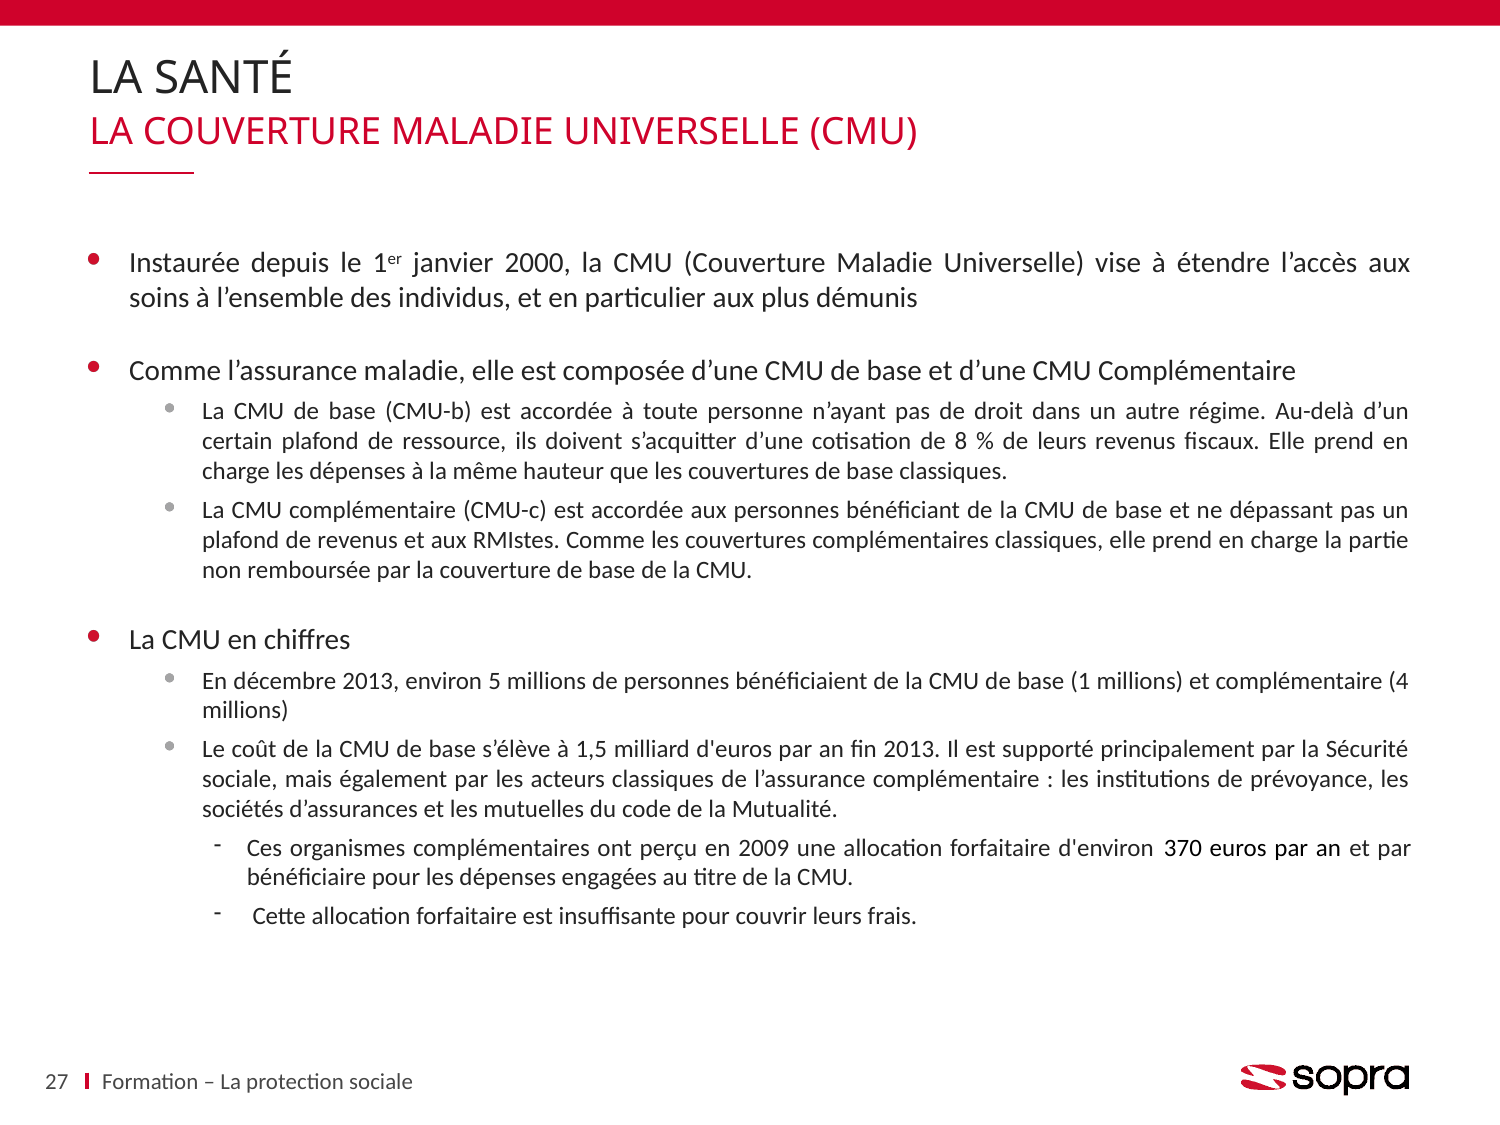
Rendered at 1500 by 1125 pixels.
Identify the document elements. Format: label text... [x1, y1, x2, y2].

picture [162, 740, 177, 755]
title La santé [89, 51, 1409, 107]
picture [162, 672, 177, 687]
picture [162, 402, 177, 417]
picture [84, 359, 103, 378]
picture [84, 251, 103, 271]
footer Formation – La protection sociale [87, 1066, 833, 1094]
list La couverture Maladie Universelle (CMU) [89, 107, 1409, 152]
slide_number 27 [20, 1066, 69, 1094]
picture [84, 628, 103, 648]
list Instaurée depuis le 1er janvier 2000, la CMU (Couverture Maladie Universelle) vise à étendre l’accès aux soins à l’ensemble des individus, et en particulier aux plus démunis Comme l’assurance maladie, elle est composée d’une CMU de base et d’une CMU Complémentaire La CMU de base (CMU-b) est accordée à toute personne n’ayant pas de droit dans un autre régime. Au-delà d’un certain plafond de ressource, ils doivent s’acquitter d’une cotisation de 8 % de leurs revenus fiscaux. Elle prend en charge les dépenses à la même hauteur que les couvertures de base classiques. La CMU complémentaire (CMU-c) est accordée aux personnes bénéficiant de la CMU de base et ne dépassant pas un plafond de revenus et aux RMIstes. Comme les couvertures complémentaires classiques, elle prend en charge la partie non remboursée par la couverture de base de la CMU. La CMU en chiffres En décembre 2013, environ 5 millions de personnes bénéficiaient de la CMU de base (1 millions) et complémentaire (4 millions) Le coût de la CMU de base s’élève à 1,5 milliard d'euros par an fin 2013. Il est supporté principalement par la Sécurité sociale, mais également par les acteurs classiques de l’assurance complémentaire : les institutions de prévoyance, les sociétés d’assurances et les mutuelles du code de la Mutualité. Ces organismes complémentaires ont perçu en 2009 une allocation forfaitaire d'environ 370 euros par an et par bénéficiaire pour les dépenses engagées au titre de la CMU. Cette allocation forfaitaire est insuffisante pour couvrir leurs frais. [84, 243, 1412, 1012]
picture [162, 501, 177, 516]
